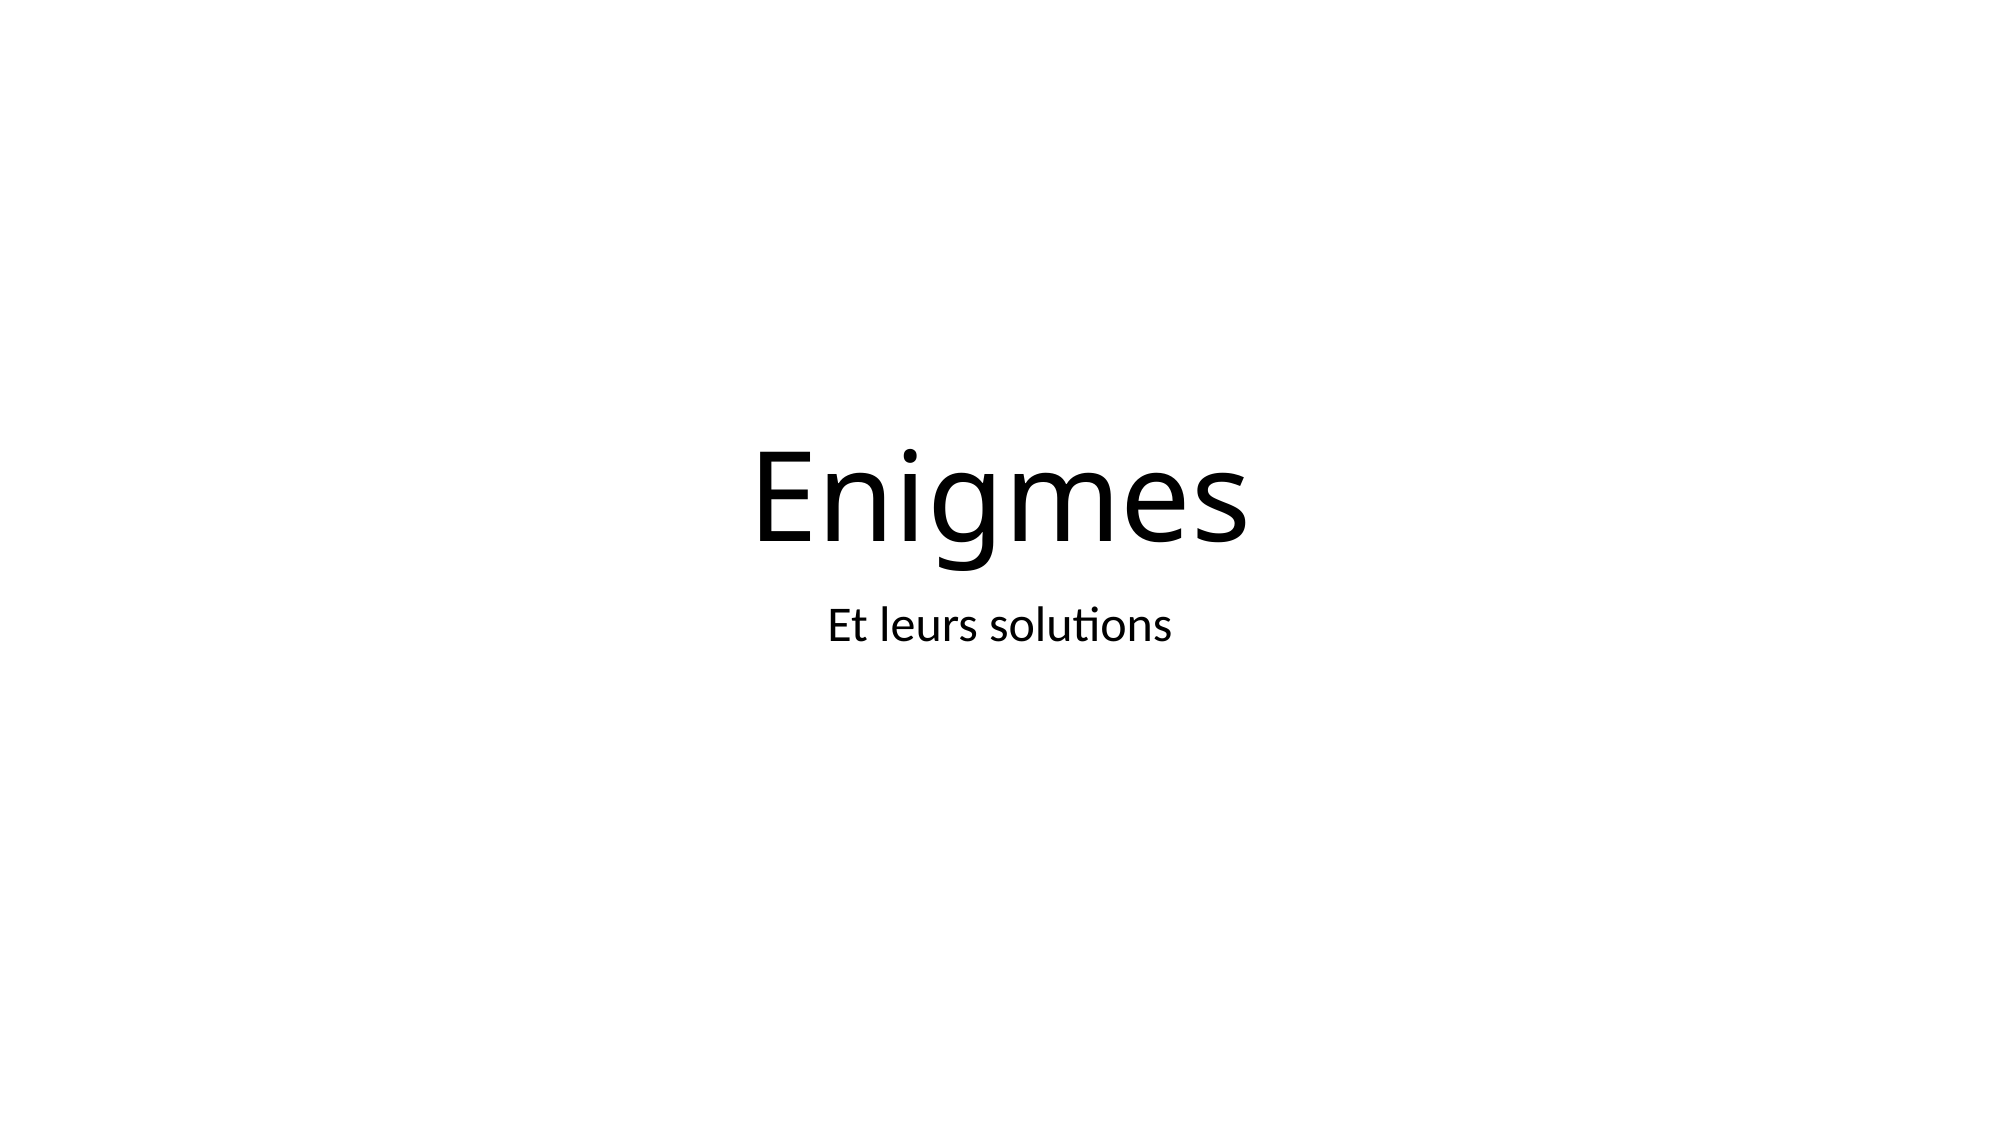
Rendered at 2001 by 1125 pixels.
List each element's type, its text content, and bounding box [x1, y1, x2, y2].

title Enigmes [249, 184, 1750, 576]
subtitle Et leurs solutions [249, 590, 1750, 863]
